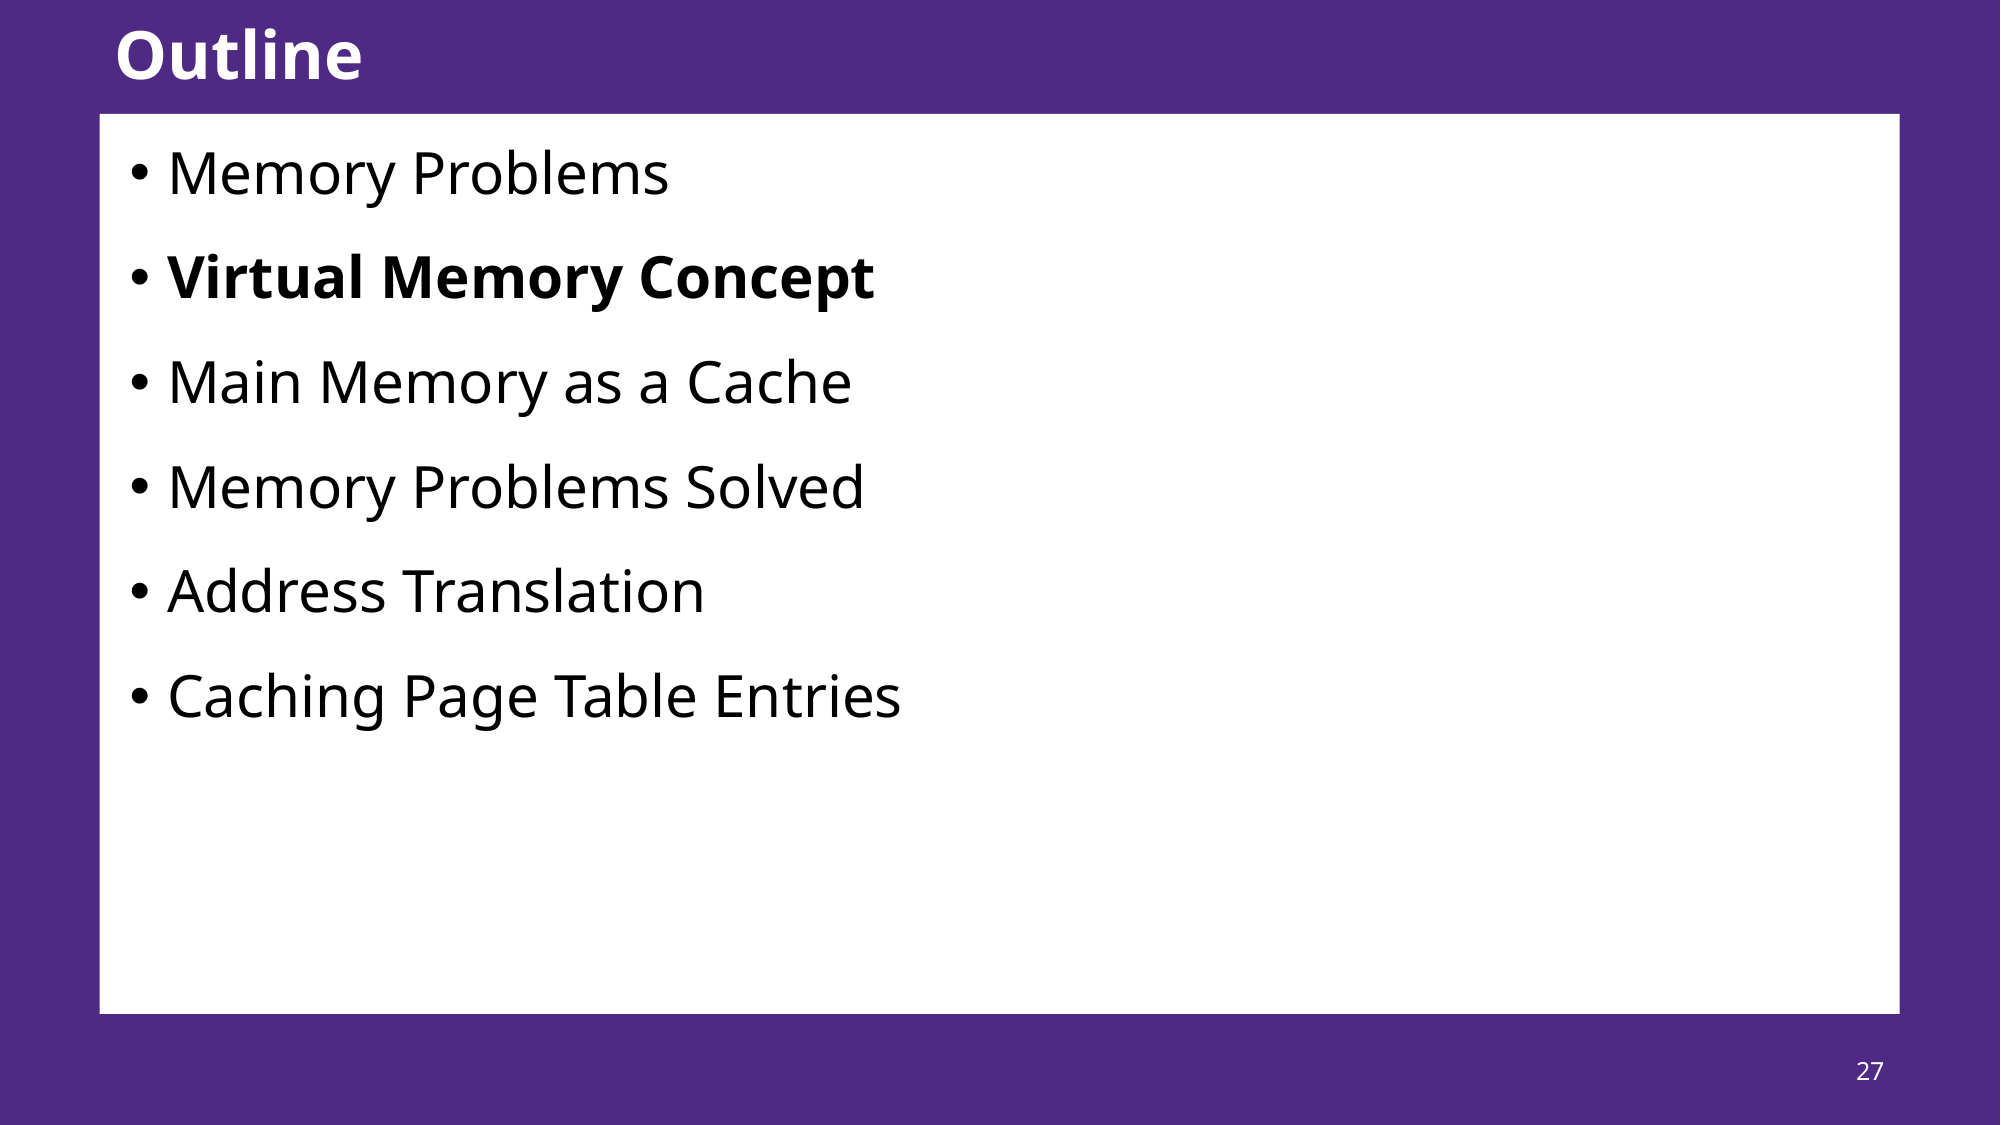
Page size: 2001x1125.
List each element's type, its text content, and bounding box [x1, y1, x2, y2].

list Memory Problems Virtual Memory Concept Main Memory as a Cache Memory Problems Solved Address Translation Caching Page Table Entries [99, 114, 1900, 1014]
slide_number 27 [1749, 1042, 1900, 1103]
title Outline [99, 1, 1900, 114]
